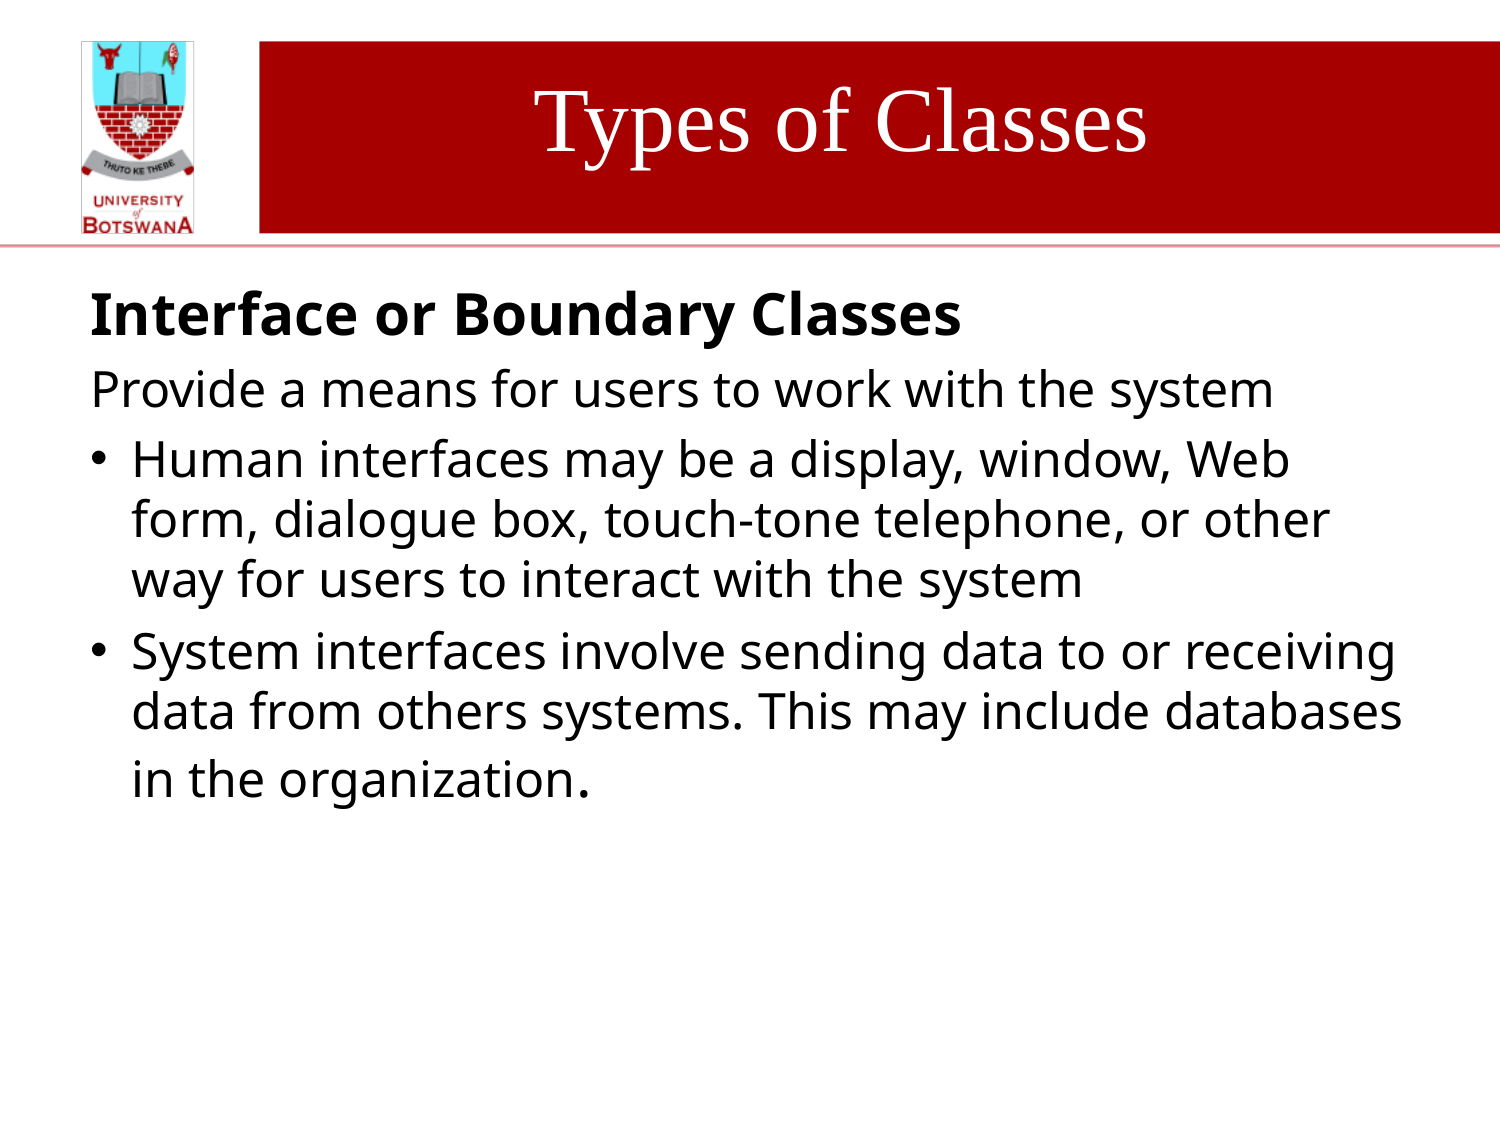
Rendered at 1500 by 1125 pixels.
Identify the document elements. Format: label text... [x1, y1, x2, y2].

title Types of Classes [167, 45, 1500, 233]
list Interface or Boundary Classes Provide a means for users to work with the system Human interfaces may be a display, window, Web form, dialogue box, touch-tone telephone, or other way for users to interact with the system System interfaces involve sending data to or receiving data from others systems. This may include databases in the organization. [75, 262, 1425, 808]
